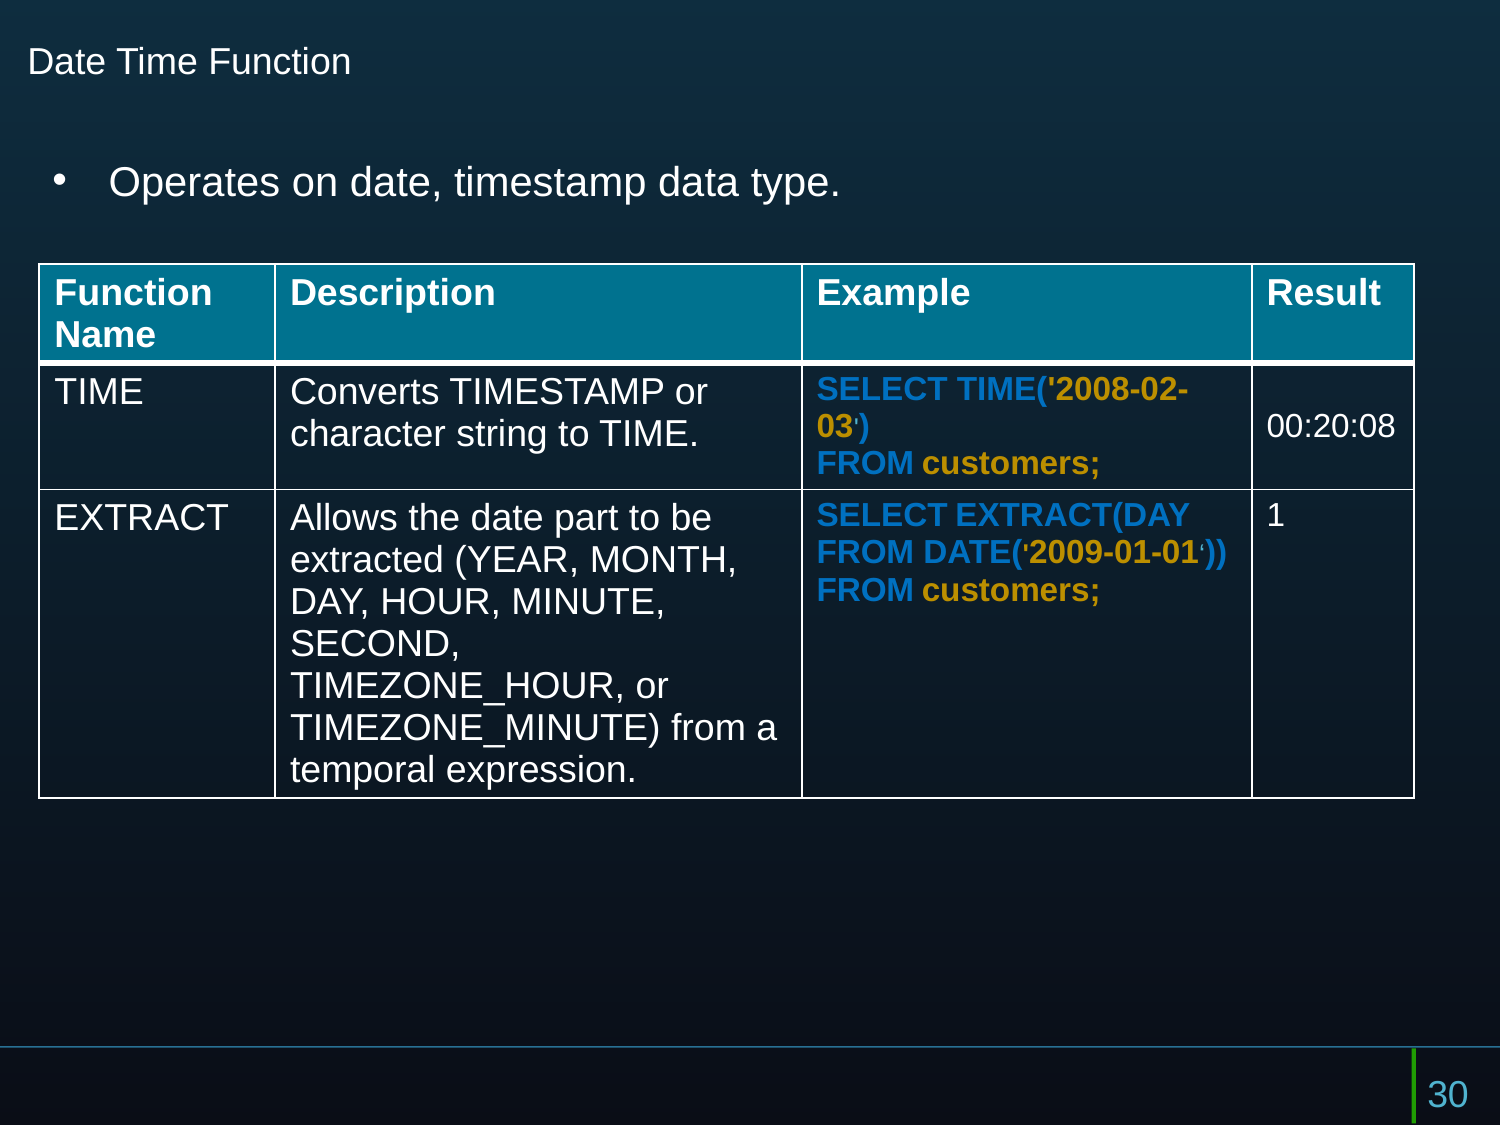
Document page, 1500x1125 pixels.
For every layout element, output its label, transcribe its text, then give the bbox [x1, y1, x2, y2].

table_cell TIME [40, 366, 274, 489]
slide_number 30 [1412, 1062, 1500, 1125]
table_cell SELECT EXTRACT(DAY FROM DATE('2009-01-01‘)) FROM customers; [803, 490, 1251, 797]
table_header Function Name [40, 265, 274, 360]
list Operates on date, timestamp data type. [37, 147, 1388, 235]
table_cell 00:20:08 [1253, 366, 1413, 489]
table_header Result [1253, 265, 1413, 360]
table_cell Allows the date part to be extracted (YEAR, MONTH, DAY, HOUR, MINUTE, SECOND, TIMEZONE_HOUR, or TIMEZONE_MINUTE) from a temporal expression. [276, 490, 801, 797]
table_cell Converts TIMESTAMP or character string to TIME. [276, 366, 801, 489]
table_cell 1 [1253, 490, 1413, 797]
table_cell SELECT TIME('2008-02-03') FROM customers; [803, 366, 1251, 489]
table_cell EXTRACT [40, 490, 274, 797]
title Date Time Function [12, 29, 1138, 118]
table_header Description [276, 265, 801, 360]
table_header Example [803, 265, 1251, 360]
